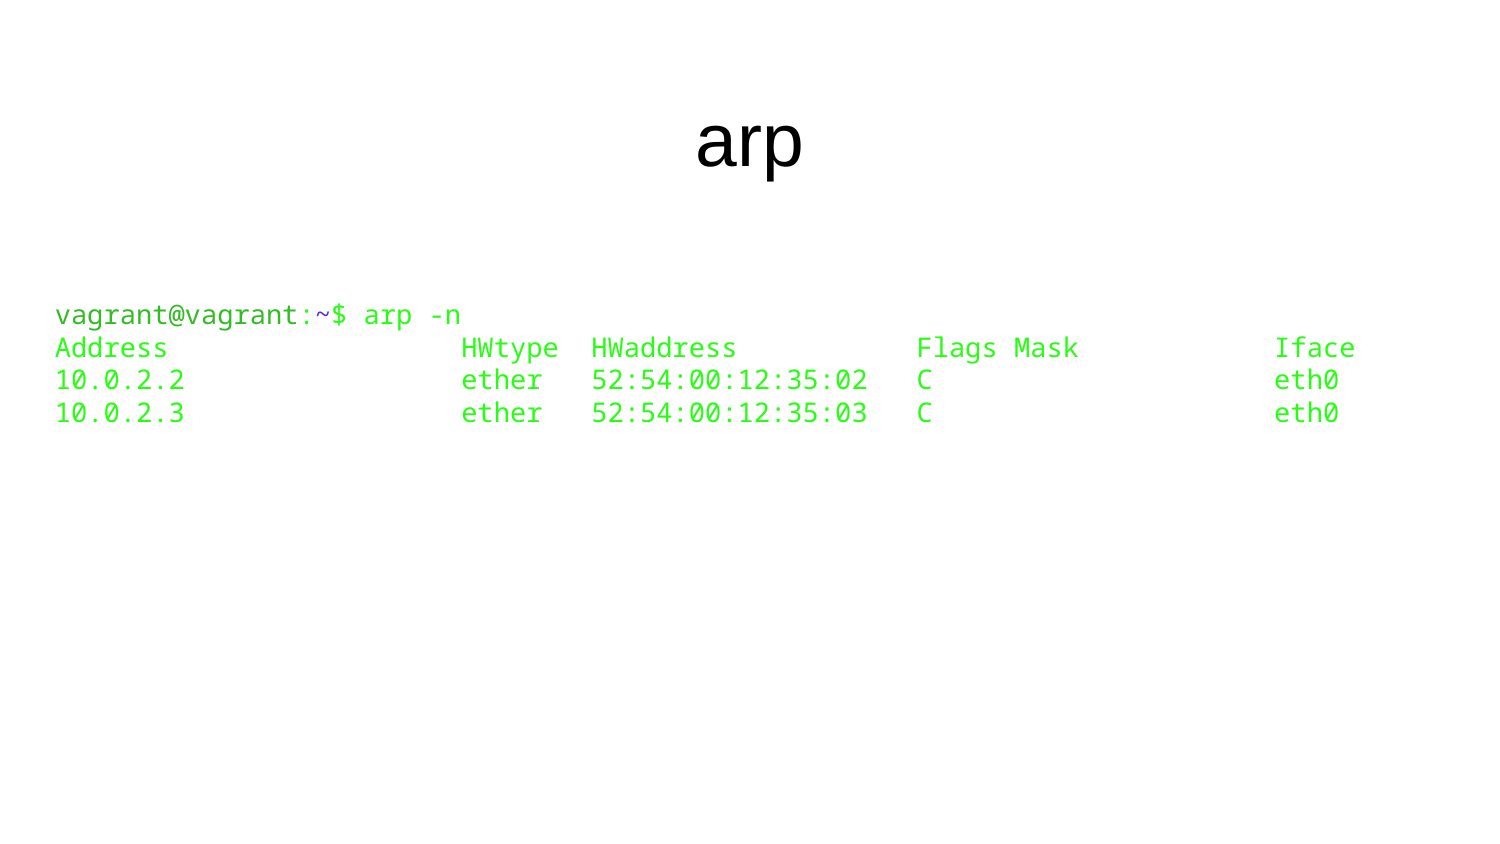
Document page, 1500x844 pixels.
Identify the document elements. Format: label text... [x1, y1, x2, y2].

title arp [50, 66, 1450, 206]
text_box vagrant@vagrant:~$ arp -n Address HWtype HWaddress Flags Mask Iface 10.0.2.2 ether 52:54:00:12:35:02 C eth0 10.0.2.3 ether 52:54:00:12:35:03 C eth0 [47, 290, 1363, 436]
